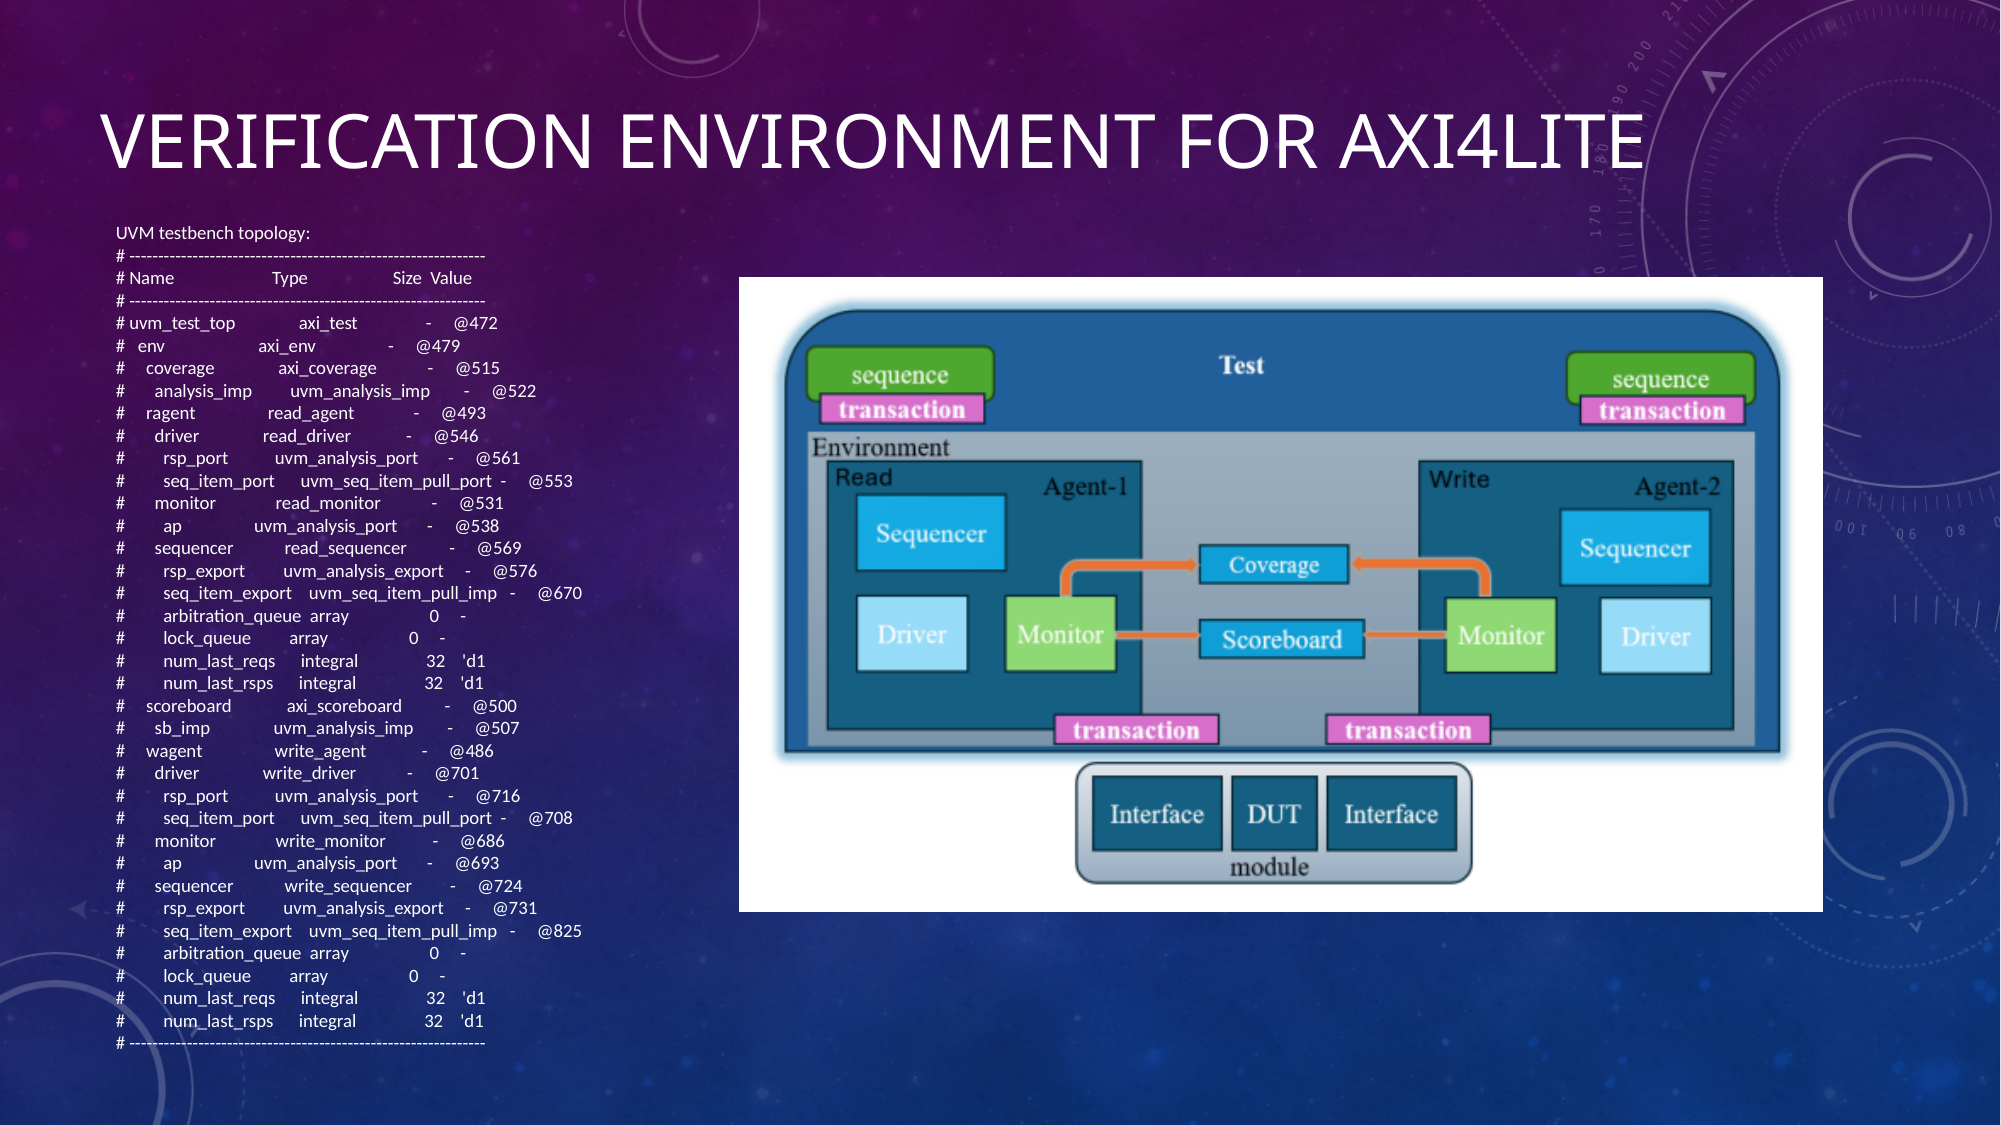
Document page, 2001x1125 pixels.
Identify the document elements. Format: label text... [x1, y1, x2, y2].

text_box UVM testbench topology: # -------------------------------------------------------------- # Name Type Size Value # -------------------------------------------------------------- # uvm_test_top axi_test - @472 # env axi_env - @479 # coverage axi_coverage - @515 # analysis_imp uvm_analysis_imp - @522 # ragent read_agent - @493 # driver read_driver - @546 # rsp_port uvm_analysis_port - @561 # seq_item_port uvm_seq_item_pull_port - @553 # monitor read_monitor - @531 # ap uvm_analysis_port - @538 # sequencer read_sequencer - @569 # rsp_export uvm_analysis_export - @576 # seq_item_export uvm_seq_item_pull_imp - @670 # arbitration_queue array 0 - # lock_queue array 0 - # num_last_reqs integral 32 'd1 # num_last_rsps integral 32 'd1 # scoreboard axi_scoreboard - @500 # sb_imp uvm_analysis_imp - @507 # wagent write_agent - @486 # driver write_driver - @701 # rsp_port uvm_analysis_port - @716 # seq_item_port uvm_seq_item_pull_port - @708 # monitor write_monitor - @686 # ap uvm_analysis_port - @693 # sequencer write_sequencer - @724 # rsp_export uvm_analysis_export - @731 # seq_item_export uvm_seq_item_pull_imp - @825 # arbitration_queue array 0 - # lock_queue array 0 - # num_last_reqs integral 32 'd1 # num_last_rsps integral 32 'd1 # -------------------------------------------------------------- [101, 213, 623, 1061]
title Verification Environment for AXi4lite [85, 19, 1748, 259]
picture [0, 0, 2001, 1125]
